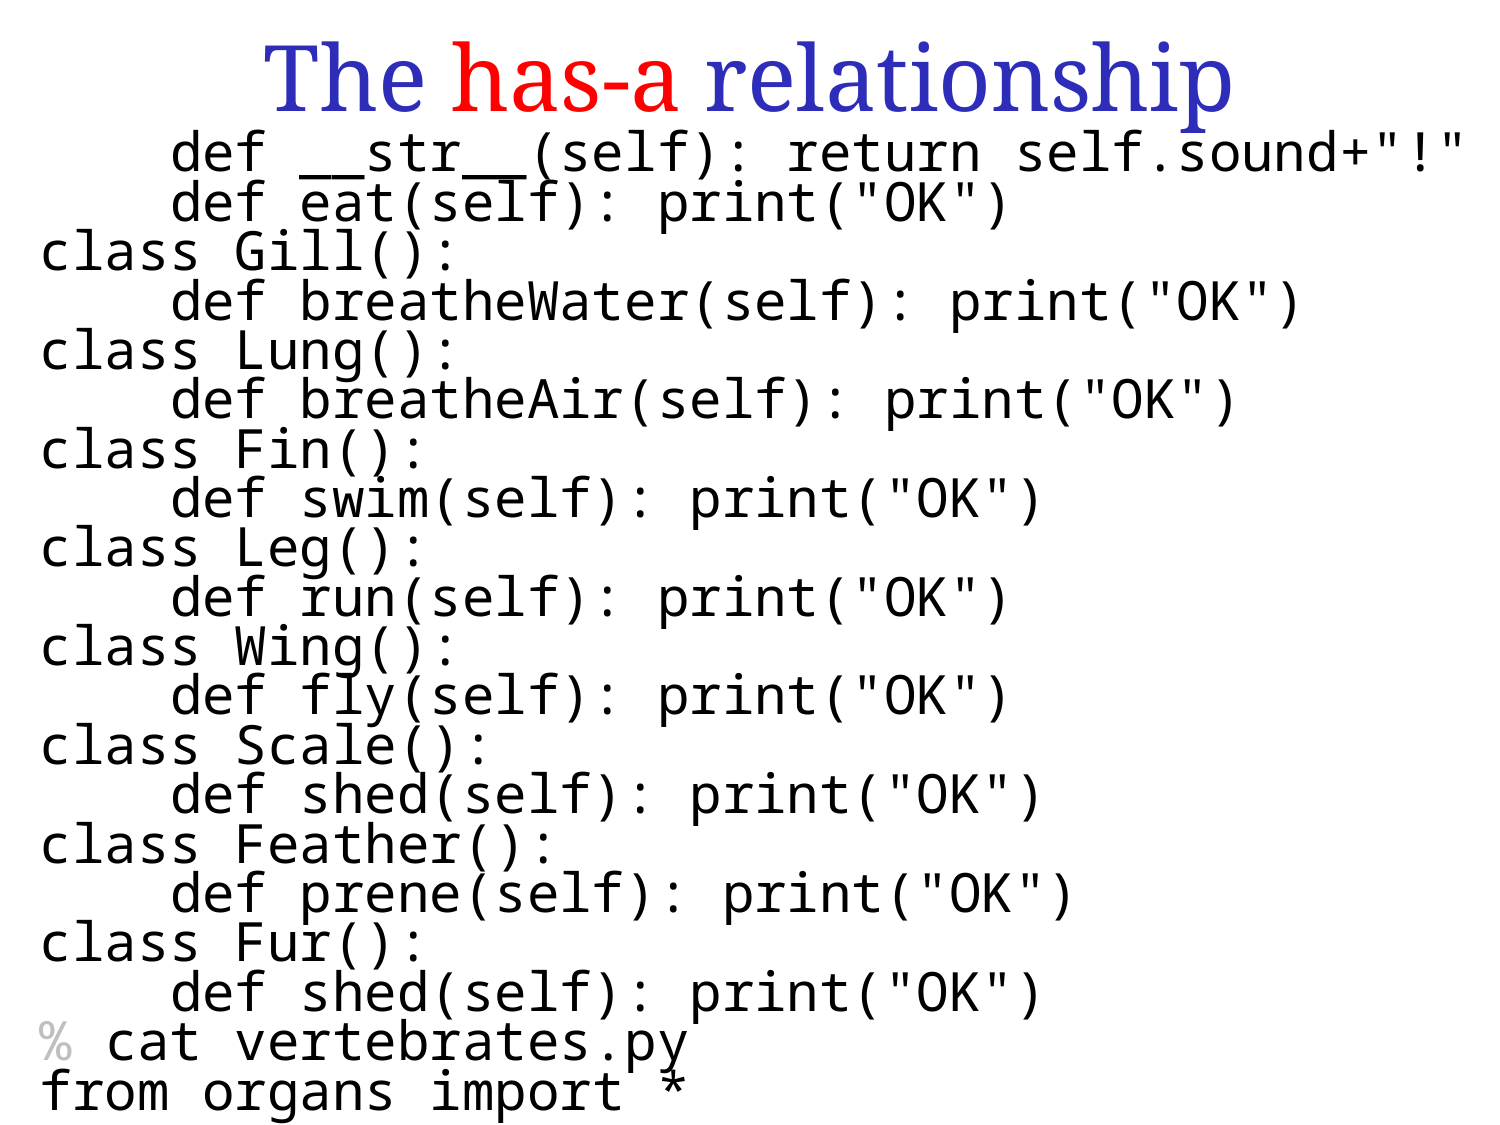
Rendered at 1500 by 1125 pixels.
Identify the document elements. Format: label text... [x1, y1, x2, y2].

text_box def __str__(self): return self.sound+"!" def eat(self): print("OK") class Gill(): def breatheWater(self): print("OK") class Lung(): def breatheAir(self): print("OK") class Fin(): def swim(self): print("OK") class Leg(): def run(self): print("OK") class Wing(): def fly(self): print("OK") class Scale(): def shed(self): print("OK") class Feather(): def prene(self): print("OK") class Fur(): def shed(self): print("OK") % cat vertebrates.py from organs import * [24, 125, 1500, 1124]
text_box The has-a relationship [0, 12, 1500, 138]
